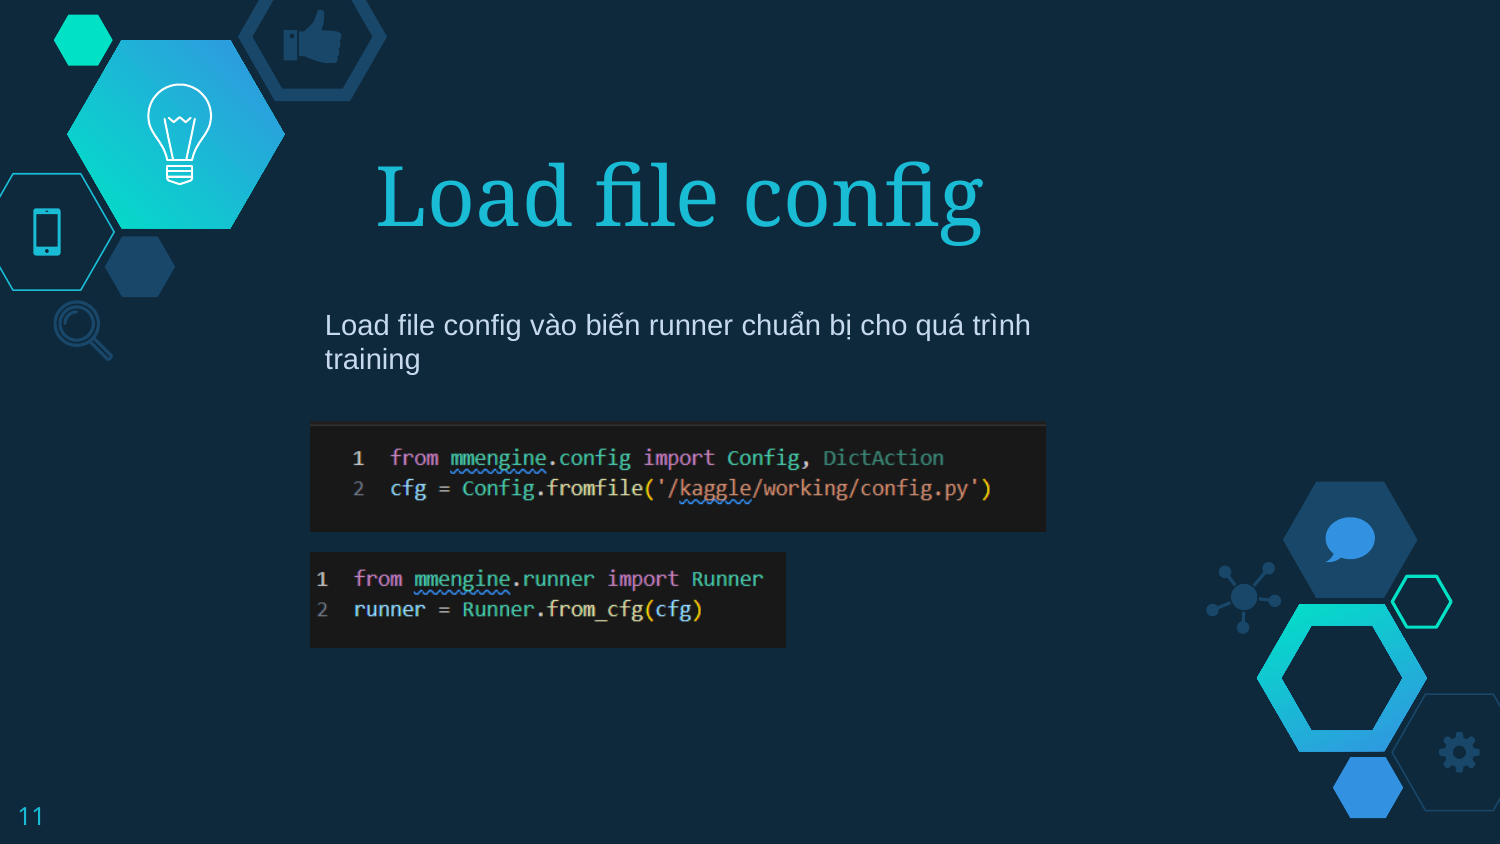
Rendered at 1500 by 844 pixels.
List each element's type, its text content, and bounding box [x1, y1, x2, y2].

picture [309, 421, 1046, 533]
slide_number 11 [2, 785, 93, 844]
list Load file config vào biến runner chuẩn bị cho quá trình training [310, 290, 1122, 567]
title Load file config [360, 87, 1172, 259]
picture [309, 552, 786, 648]
